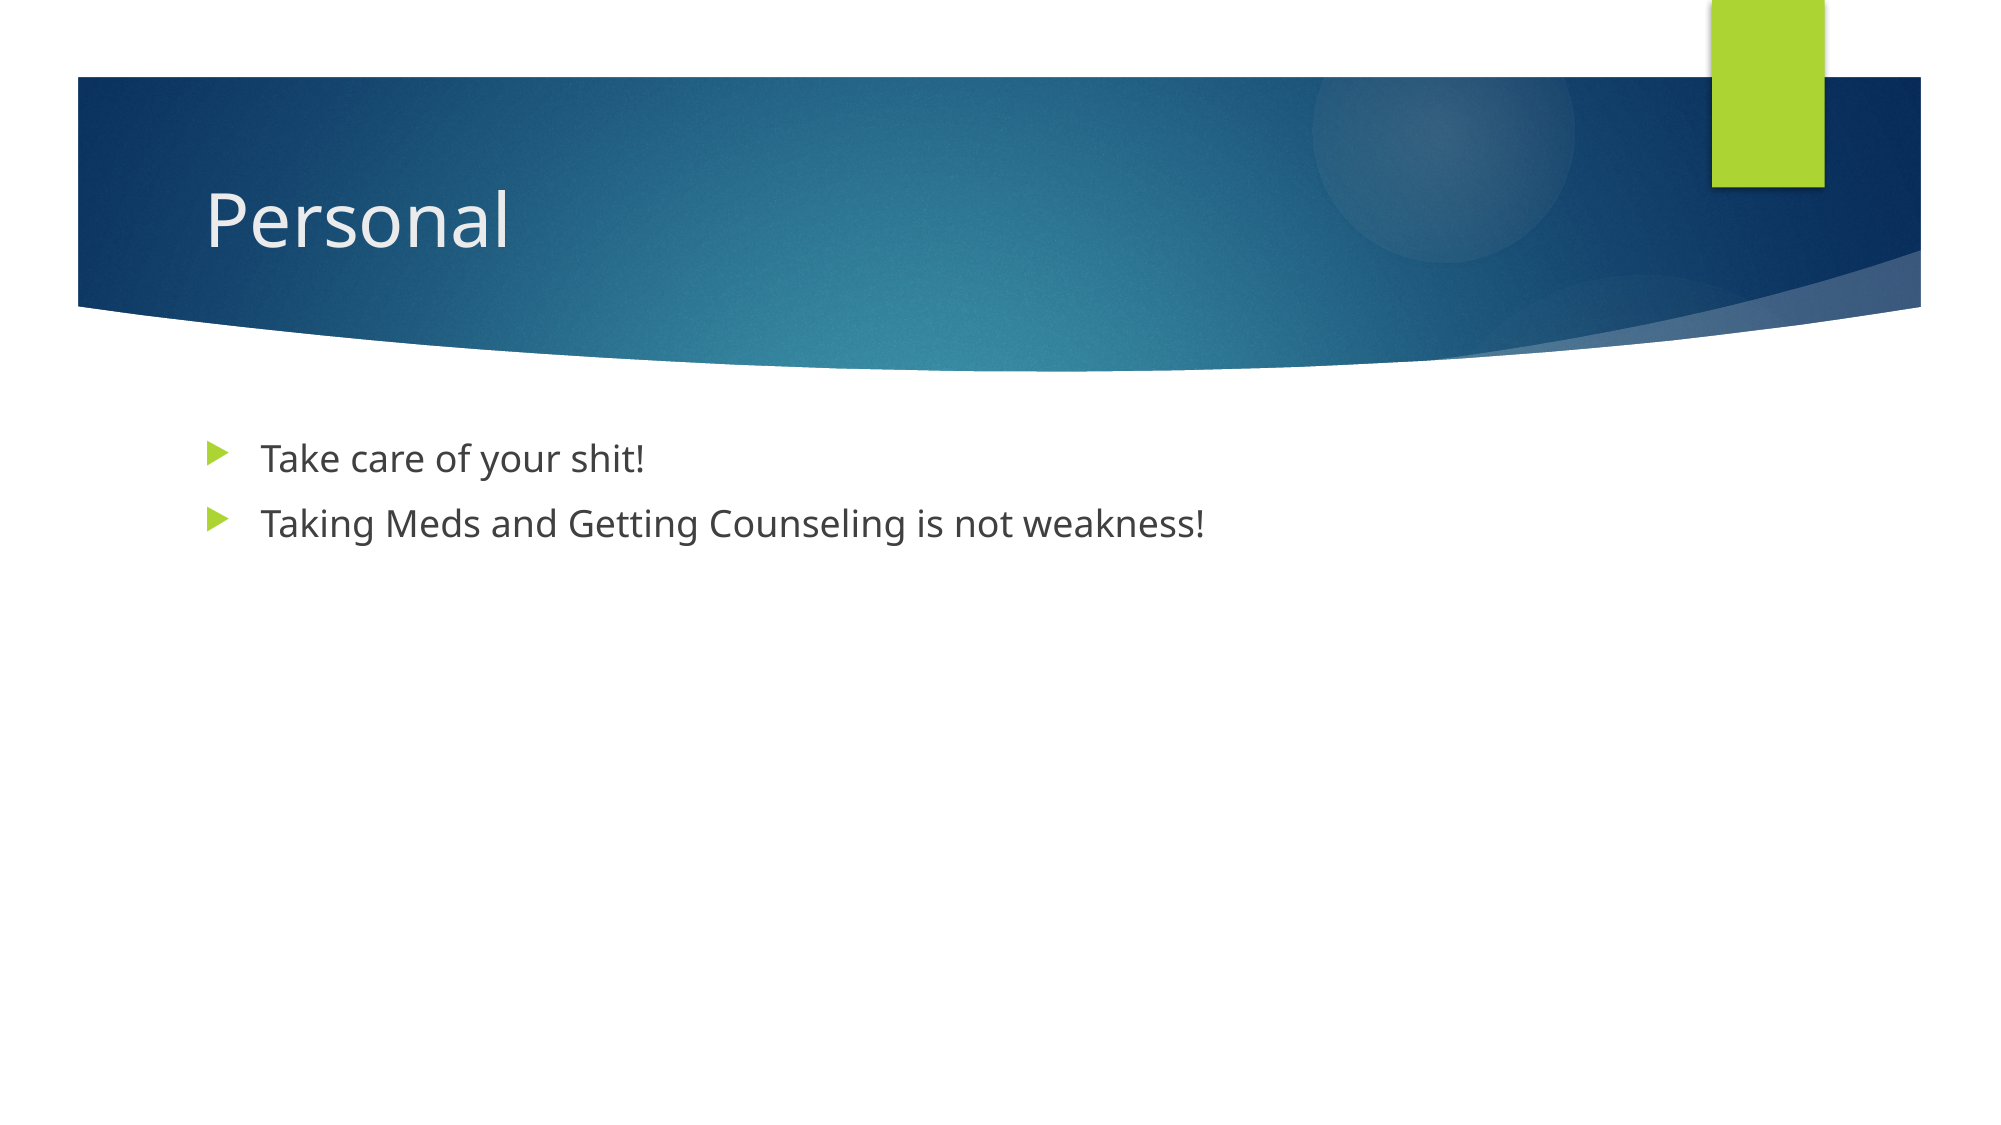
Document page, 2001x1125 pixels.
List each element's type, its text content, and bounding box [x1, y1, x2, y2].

title Personal [189, 159, 1627, 276]
list Take care of your shit! Taking Meds and Getting Counseling is not weakness! [189, 427, 1627, 988]
